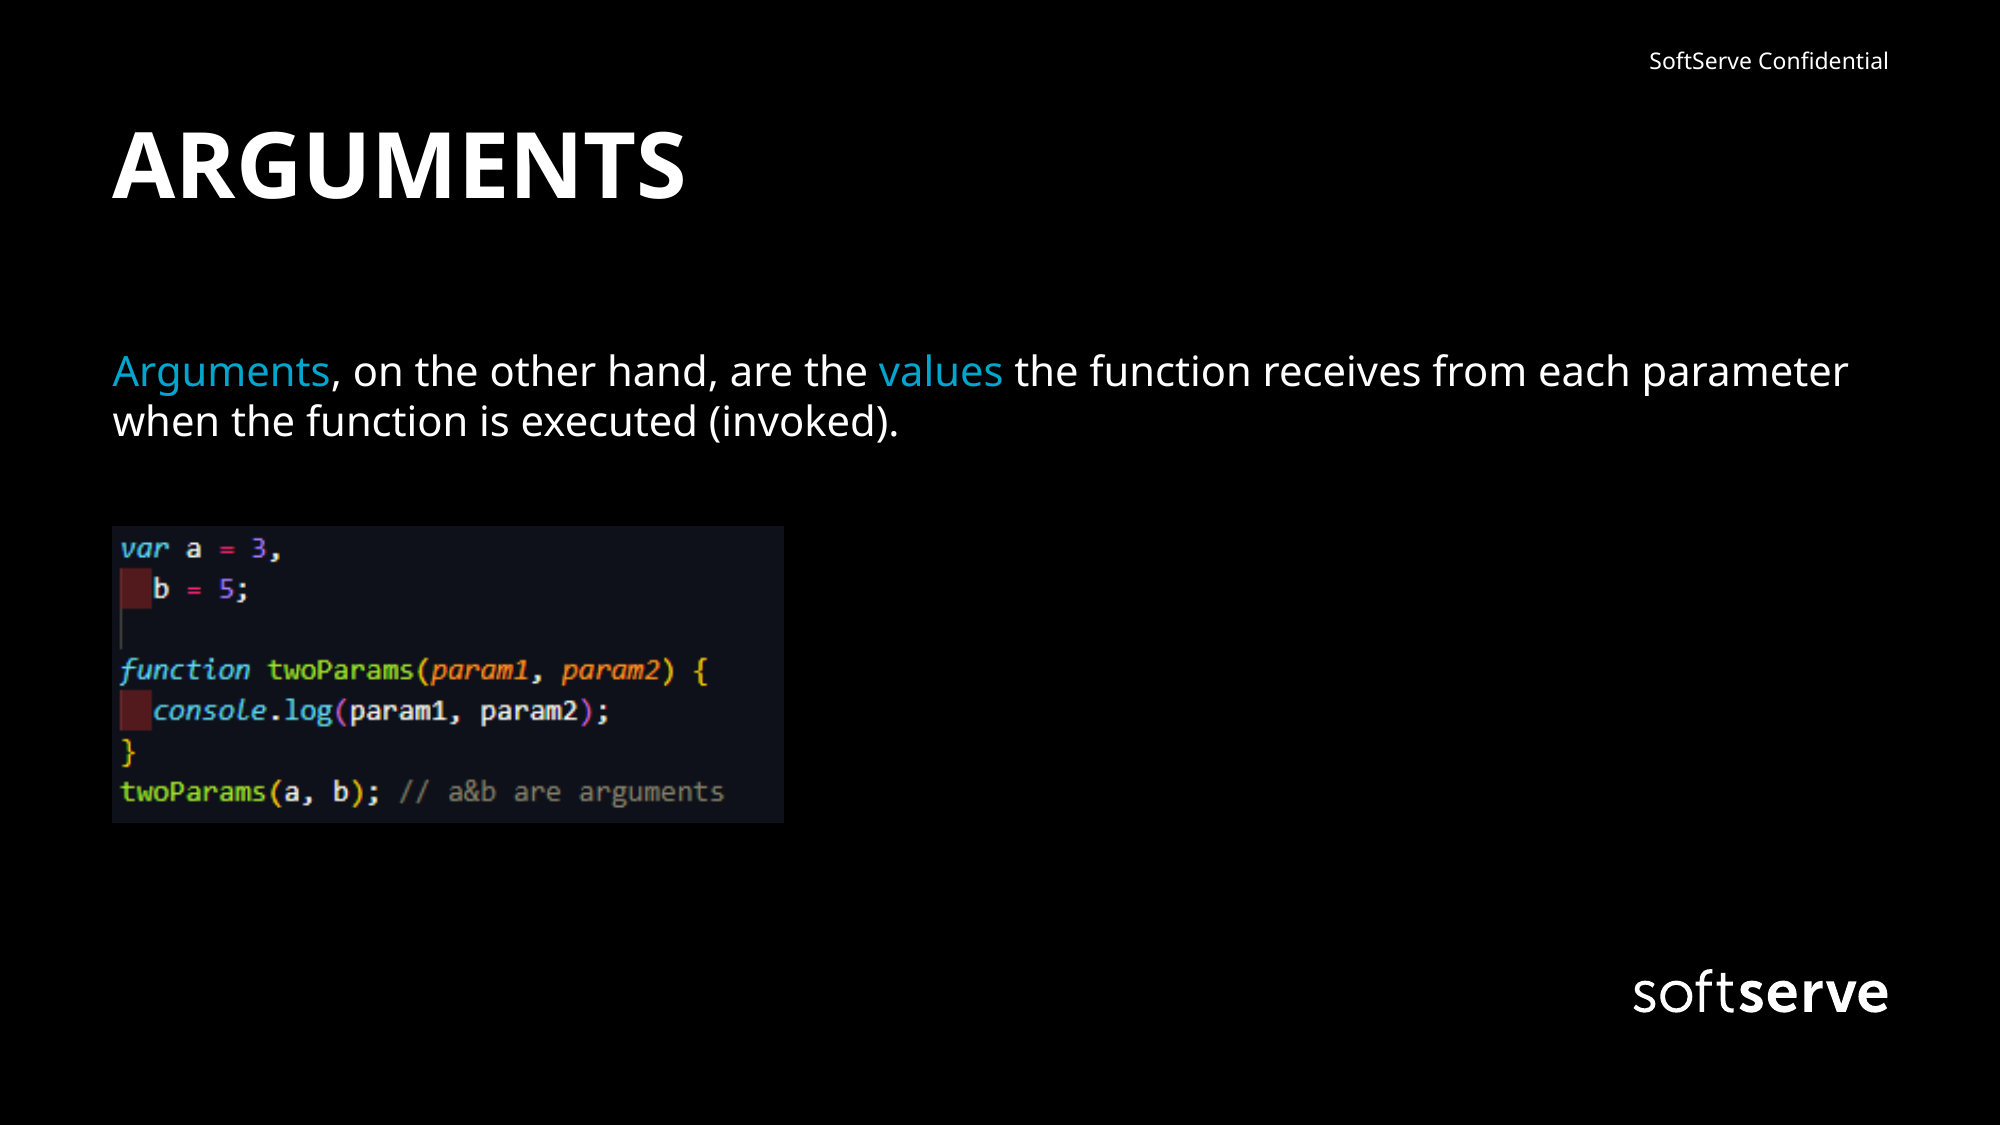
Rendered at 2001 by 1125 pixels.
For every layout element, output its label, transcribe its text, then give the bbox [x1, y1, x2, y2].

title ARGUMENTS [112, 112, 1888, 225]
picture [112, 526, 784, 823]
list Arguments, on the other hand, are the values the function receives from each parameter when the function is executed (invoked). [112, 337, 1888, 900]
